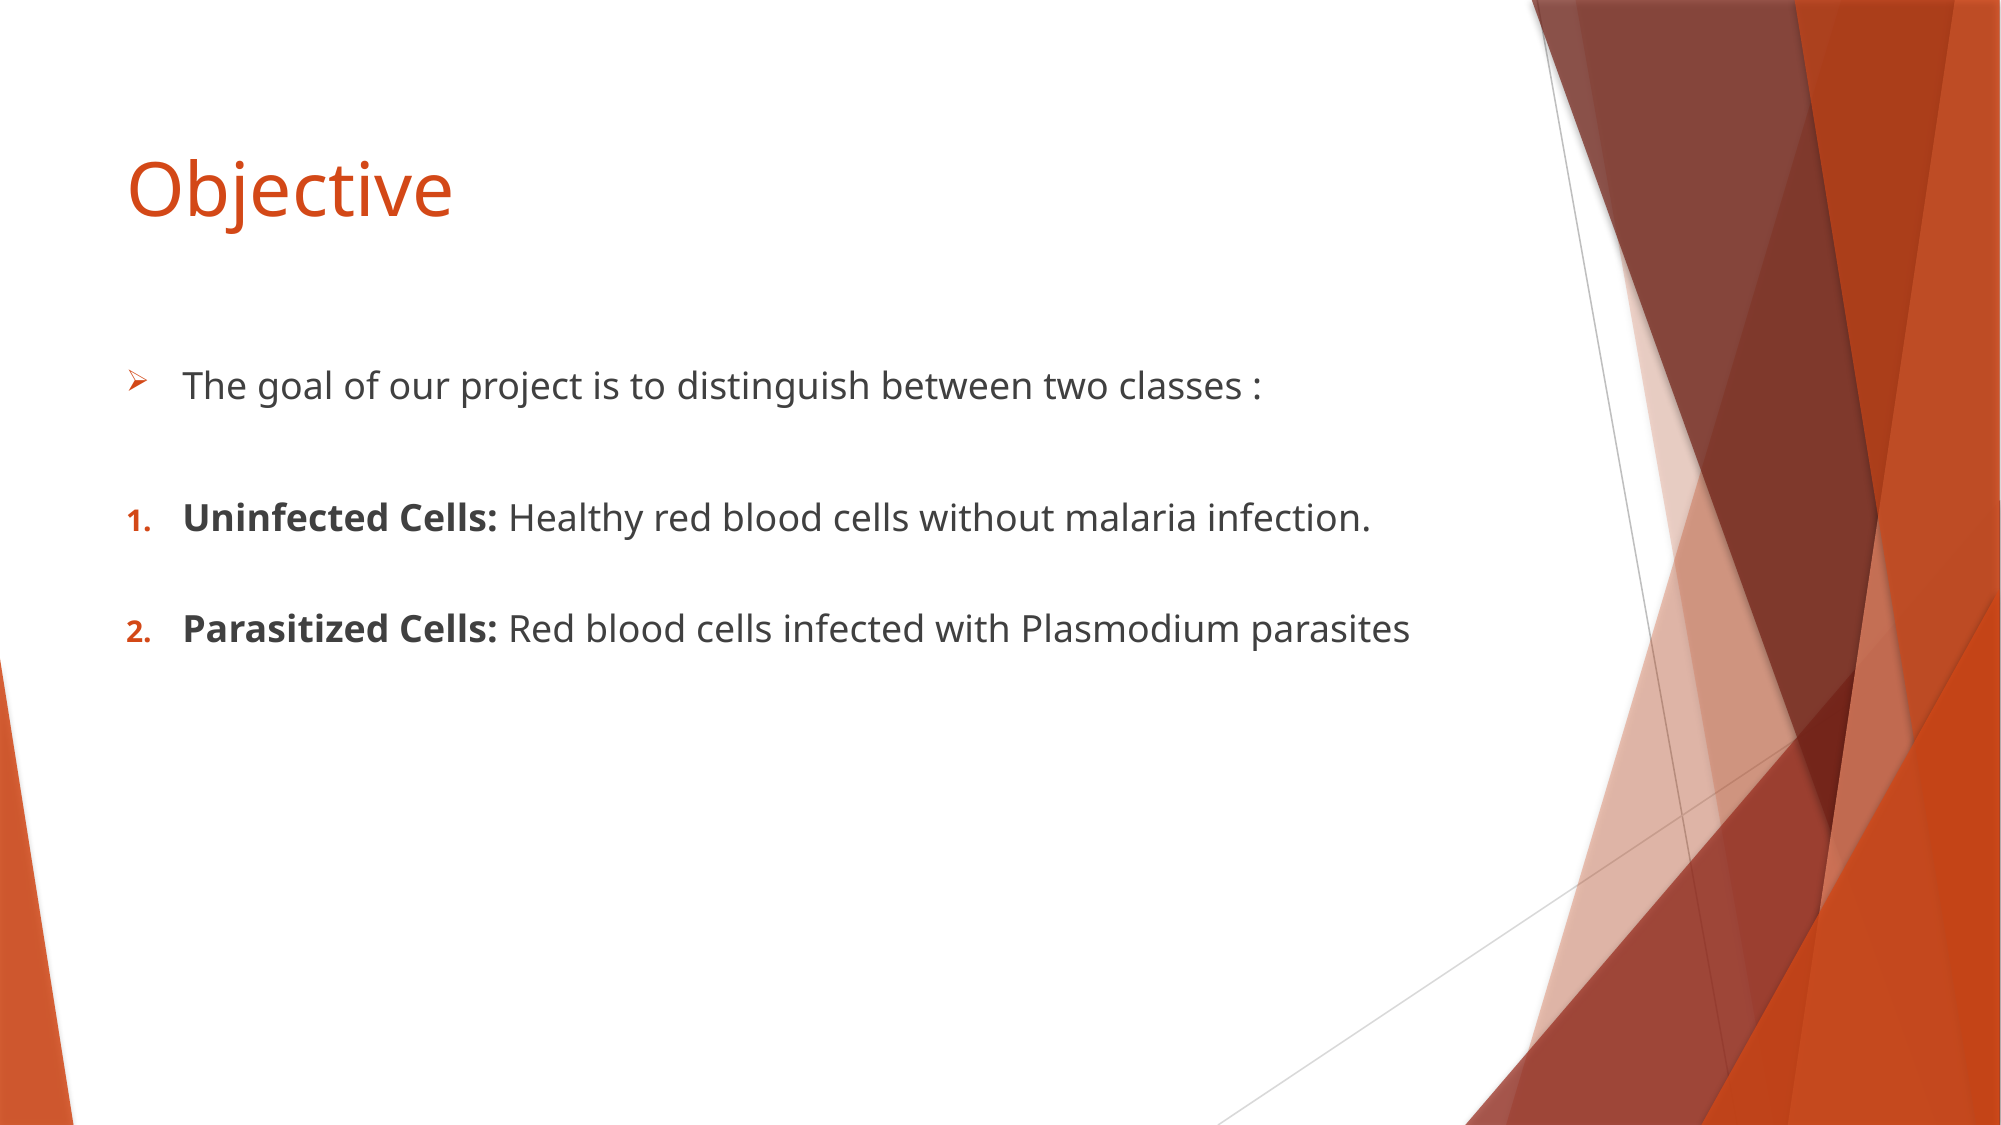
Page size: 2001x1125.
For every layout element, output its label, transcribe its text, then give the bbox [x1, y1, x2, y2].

title Objective [111, 133, 1522, 351]
list The goal of our project is to distinguish between two classes : Uninfected Cells: Healthy red blood cells without malaria infection. Parasitized Cells: Red blood cells infected with Plasmodium parasites [111, 354, 1522, 992]
